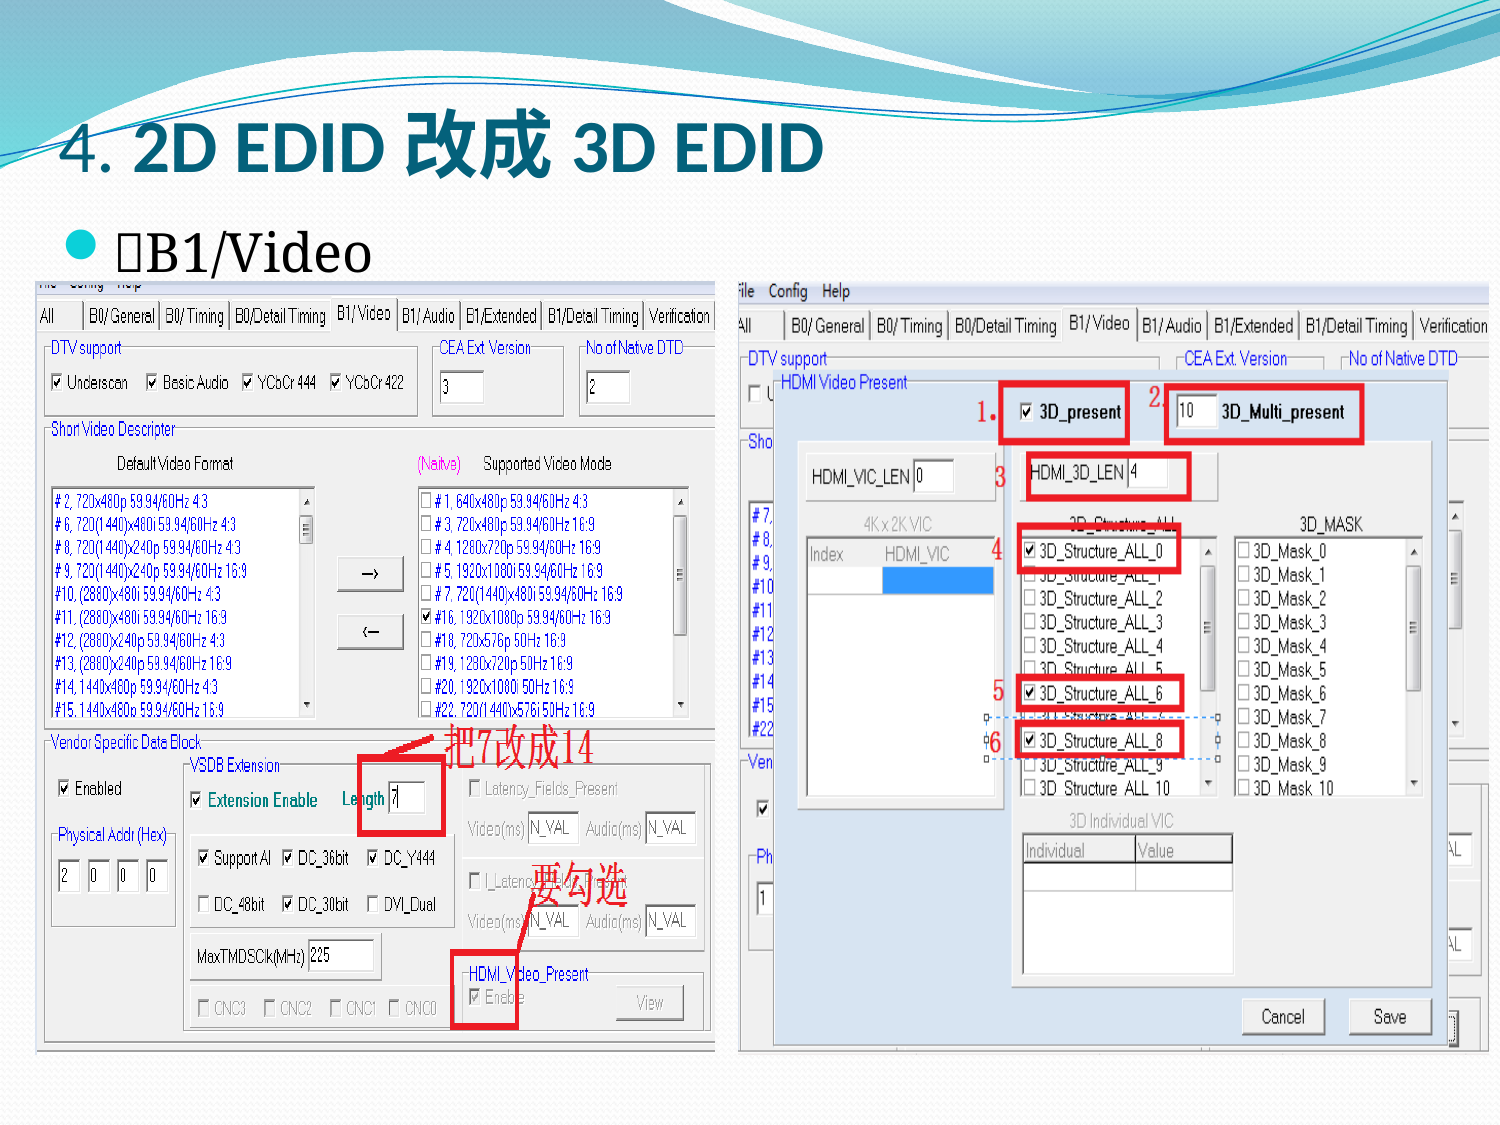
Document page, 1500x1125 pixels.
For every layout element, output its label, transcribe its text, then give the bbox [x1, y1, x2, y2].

picture [34, 280, 716, 1055]
title 4. 2D EDID改成3D EDID [58, 0, 1409, 188]
picture [737, 280, 1489, 1055]
list B1/Video [46, 210, 1397, 931]
